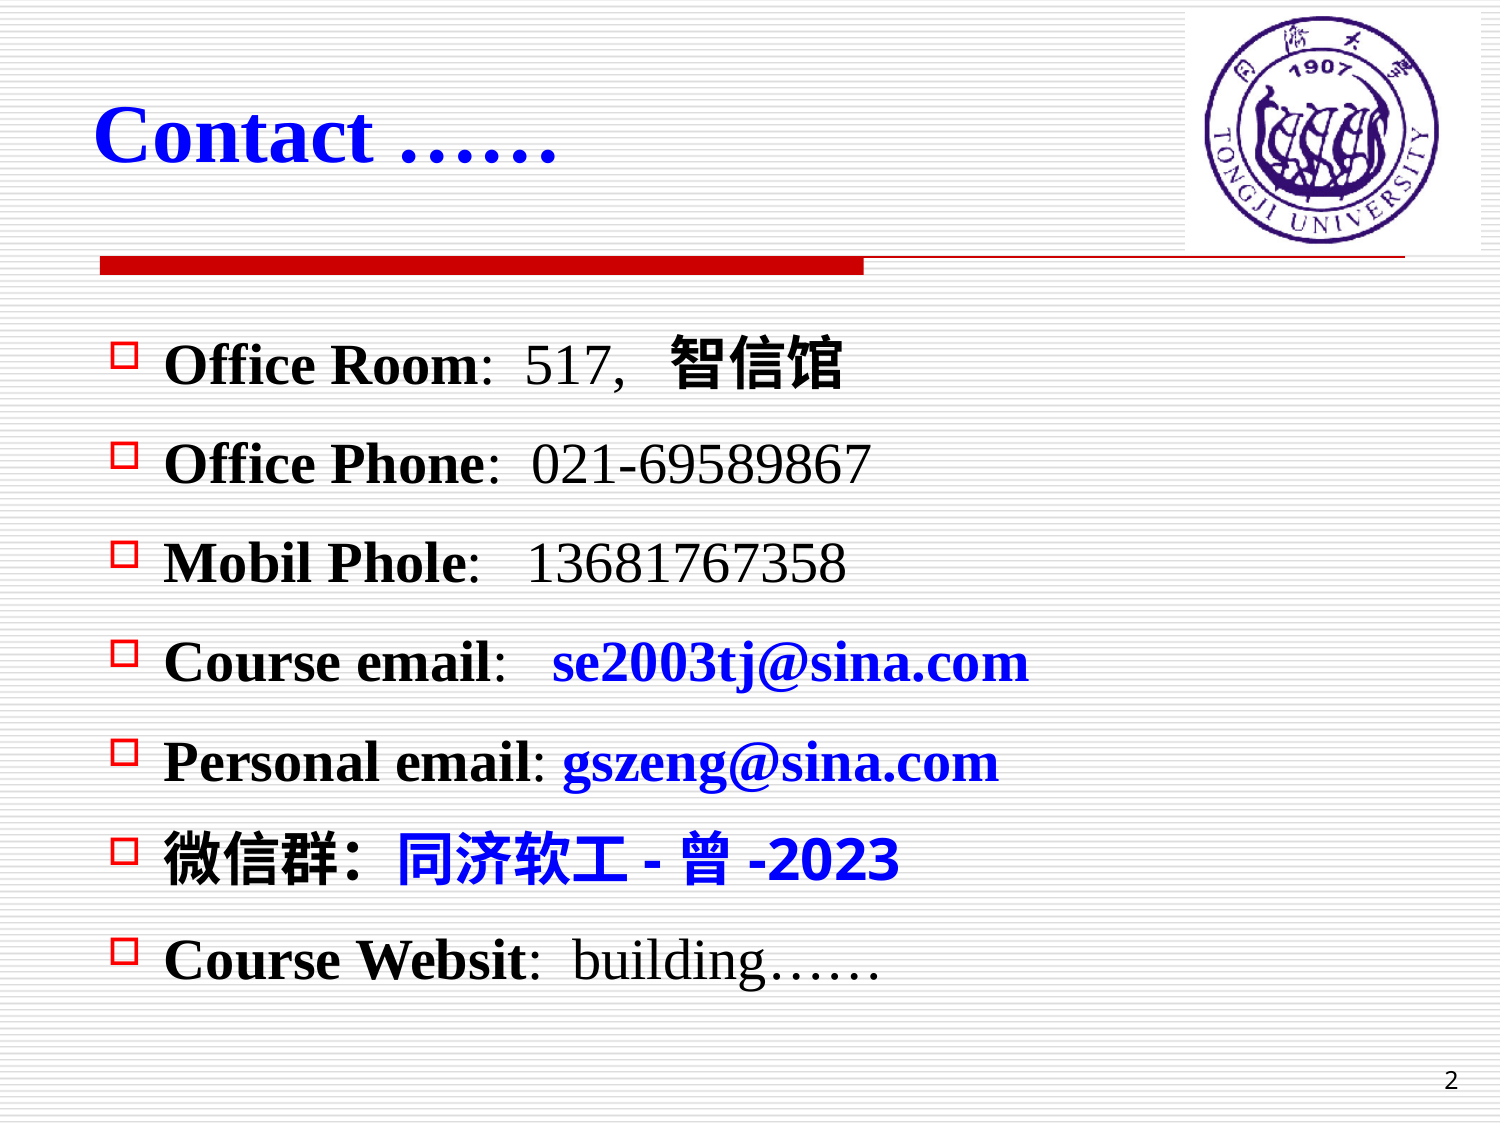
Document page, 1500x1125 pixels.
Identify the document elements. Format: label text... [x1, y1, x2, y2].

text_box Contact …… [78, 72, 578, 187]
slide_number 2 [1399, 1056, 1474, 1106]
text_box Office Room: 517, 智信馆 Office Phone: 021-69589867 Mobil Phole: 13681767358 Course email: se2003tj@sina.com Personal email: gszeng@sina.com 微信群：同济软工-曾-2023 Course Websit: building…… [92, 318, 1437, 999]
picture [0, 0, 1500, 1125]
